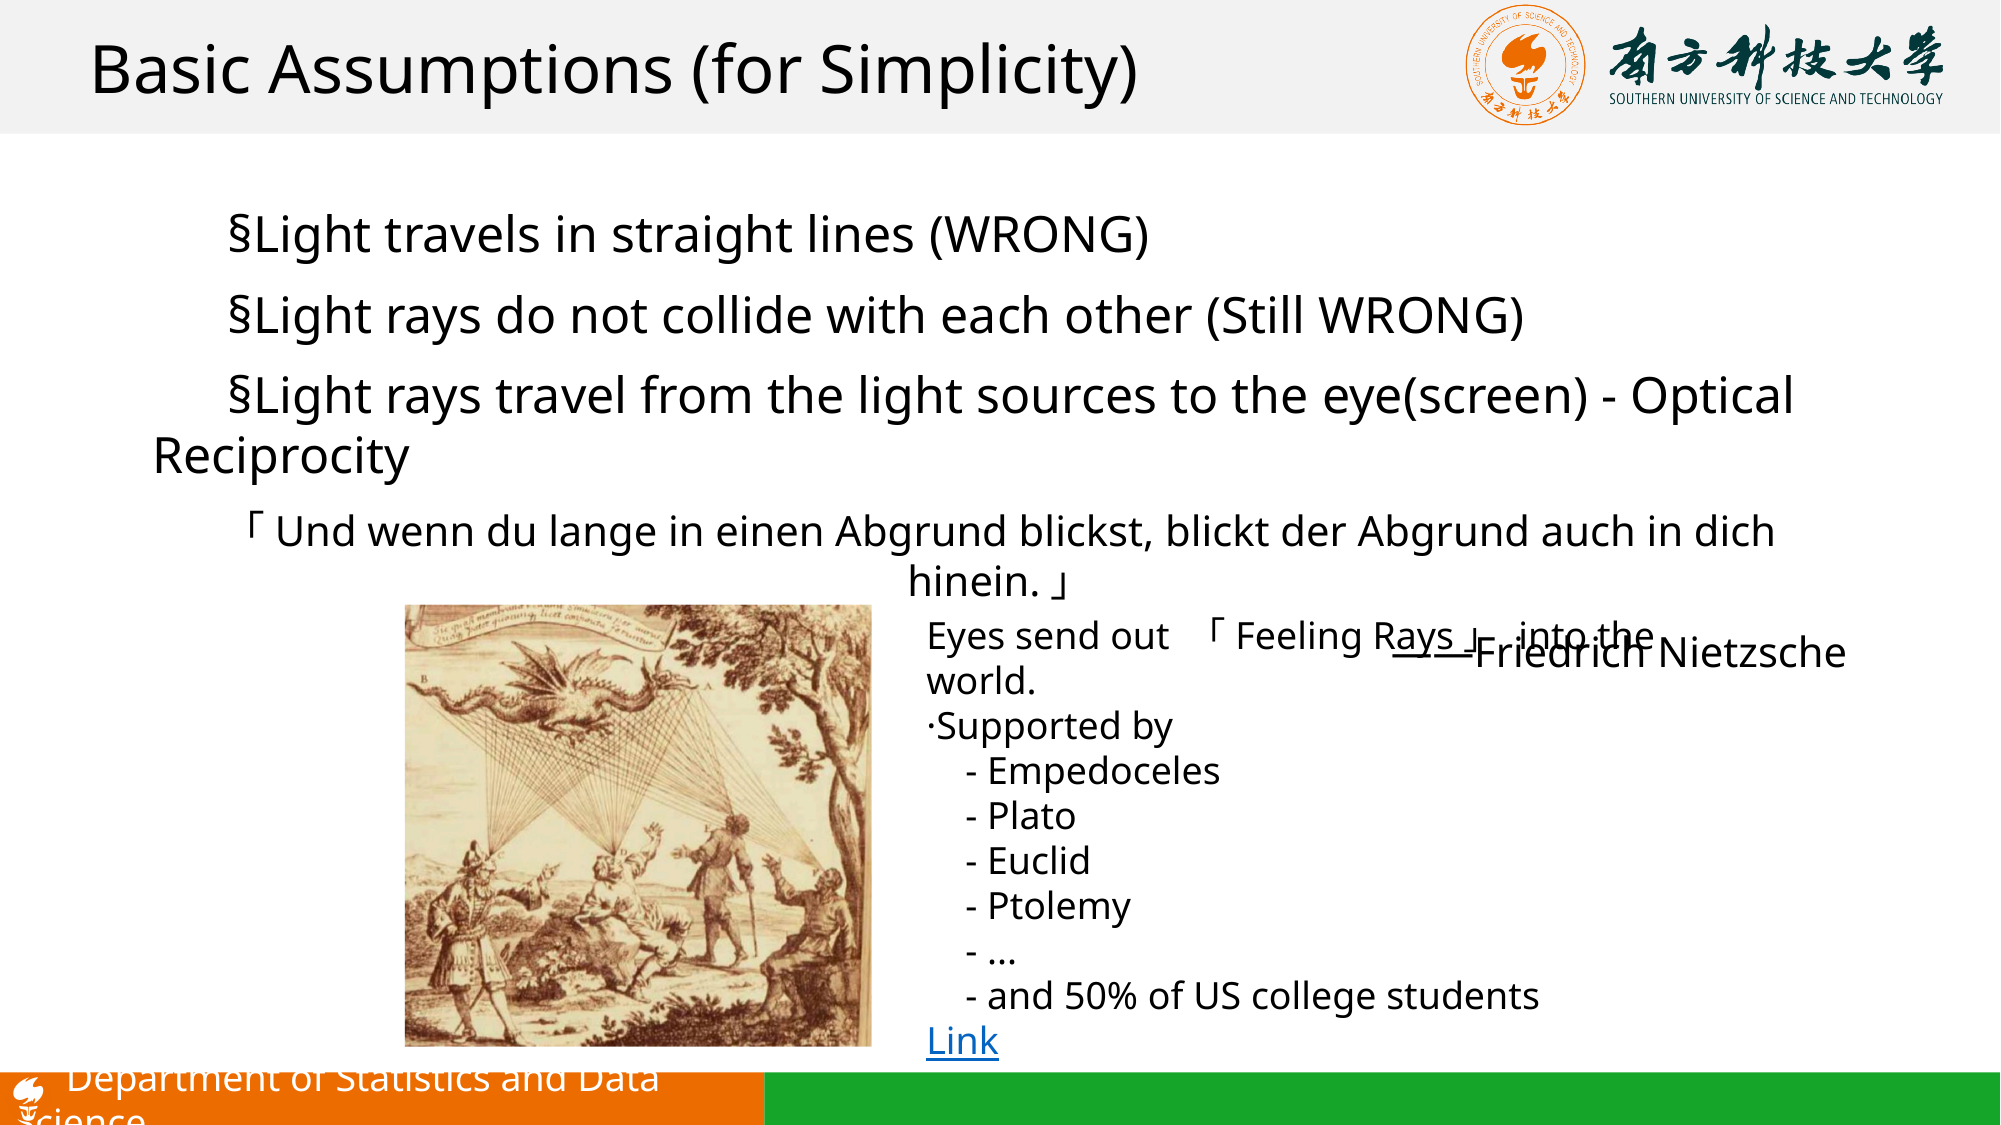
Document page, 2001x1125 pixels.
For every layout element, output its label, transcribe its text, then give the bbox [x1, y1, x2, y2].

picture [1445, 0, 1961, 134]
picture [404, 604, 872, 1047]
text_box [0, 1072, 2000, 1125]
text_box Basic Assumptions (for Simplicity) [0, 0, 2000, 135]
list §Light travels in straight lines (WRONG) §Light rays do not collide with each other (Still WRONG) §Light rays travel from the light sources to the eye(screen) - Optical Reciprocity 「Und wenn du lange in einen Abgrund blickst, blickt der Abgrund auch in dich hinein.」 ——Friedrich Nietzsche [137, 194, 1863, 1014]
text_box Eyes send out 「Feeling Rays」 into the world. ·Supported by - Empedoceles - Plato - Euclid - Ptolemy - ... - and 50% of US college students Link [911, 604, 1717, 1072]
